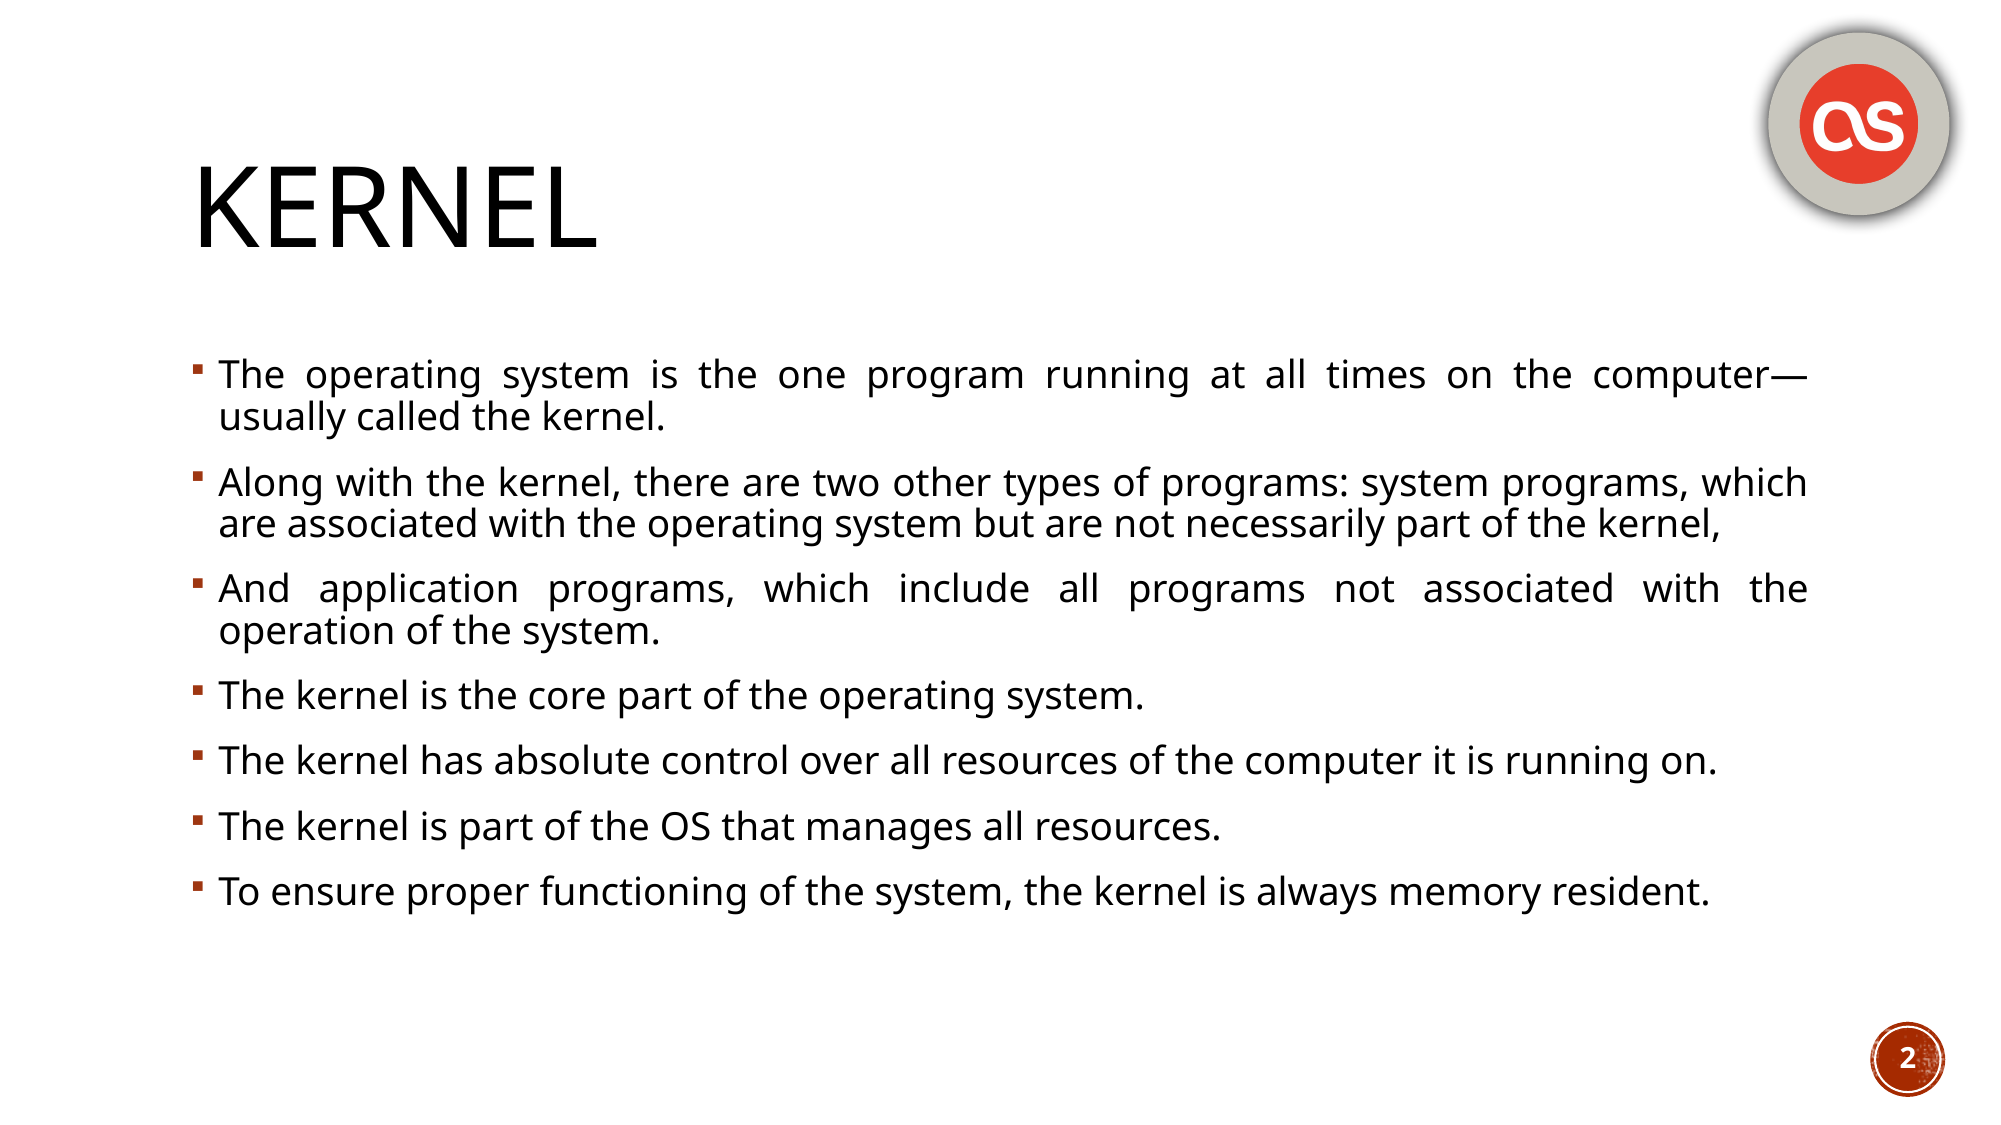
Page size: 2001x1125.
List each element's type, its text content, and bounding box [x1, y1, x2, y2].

title Kernel [175, 79, 1826, 344]
list The operating system is the one program running at all times on the computer—usually called the kernel. Along with the kernel, there are two other types of programs: system programs, which are associated with the operating system but are not necessarily part of the kernel, And application programs, which include all programs not associated with the operation of the system. The kernel is the core part of the operating system. The kernel has absolute control over all resources of the computer it is running on. The kernel is part of the OS that manages all resources. To ensure proper functioning of the system, the kernel is always memory resident. [175, 348, 1826, 1013]
slide_number 2 [1855, 1028, 1961, 1089]
picture [1786, 50, 1932, 198]
